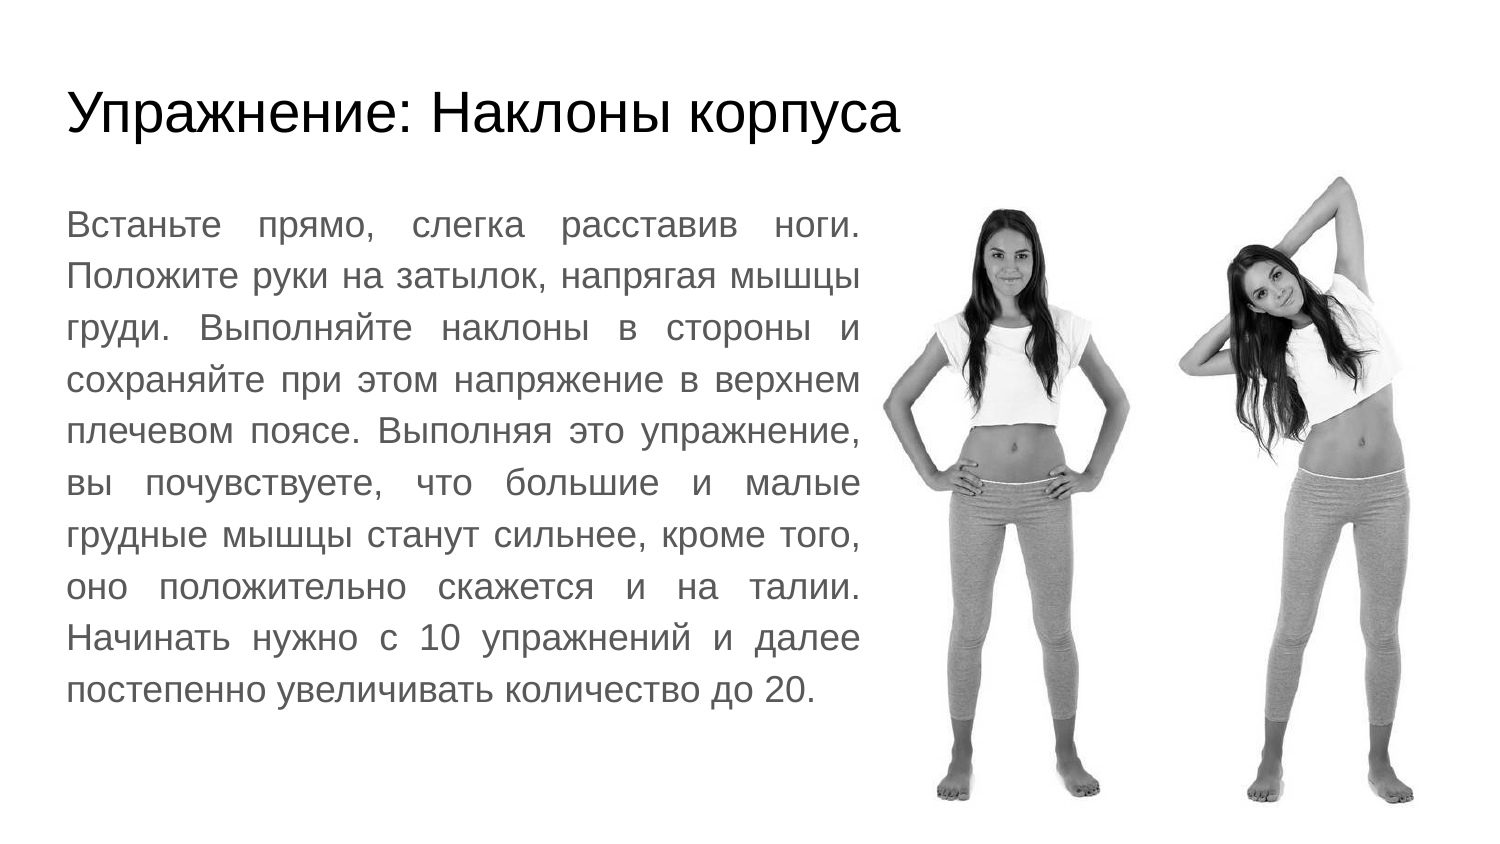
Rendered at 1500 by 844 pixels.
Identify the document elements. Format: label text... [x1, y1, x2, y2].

title Упражнение: Наклоны корпуса [51, 58, 1449, 153]
list Встаньте прямо, слегка расставив ноги. Положите руки на затылок, напрягая мышцы груди. Выполняйте наклоны в стороны и сохраняйте при этом напряжение в верхнем плечевом поясе. Выполняя это упражнение, вы почувствуете, что большие и малые грудные мышцы станут сильнее, кроме того, оно положительно скажется и на талии. Начинать нужно с 10 упражнений и далее постепенно увеличивать количество до 20. [51, 177, 834, 565]
picture [835, 170, 1476, 826]
